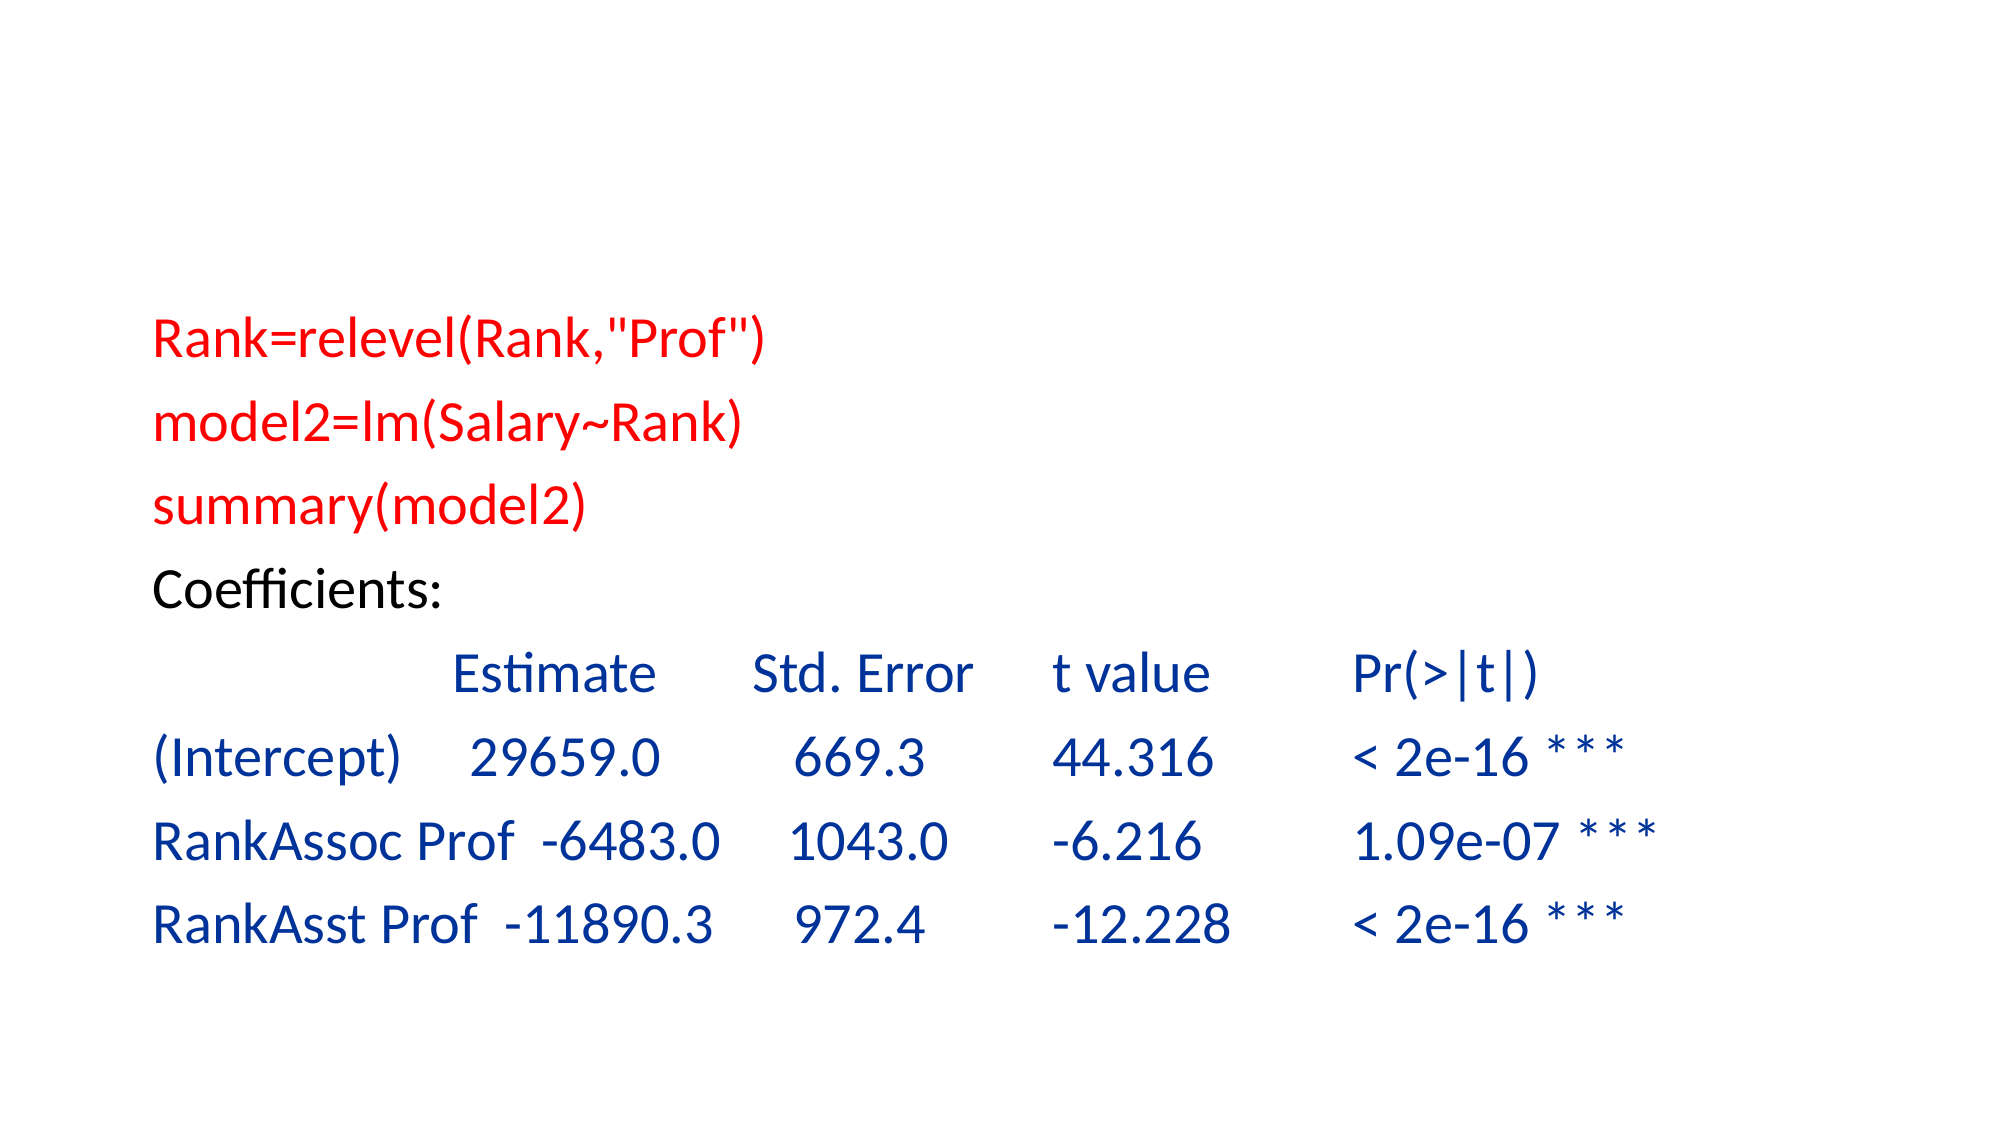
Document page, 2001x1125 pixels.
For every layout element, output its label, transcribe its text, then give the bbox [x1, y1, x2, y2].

list Rank=relevel(Rank,"Prof") model2=lm(Salary~Rank) summary(model2) Coefficients: Estimate Std. Error t value Pr(>|t|) (Intercept) 29659.0 669.3 44.316 < 2e-16 *** RankAssoc Prof -6483.0 1043.0 -6.216 1.09e-07 *** RankAsst Prof -11890.3 972.4 -12.228 < 2e-16 *** [137, 299, 1863, 1014]
